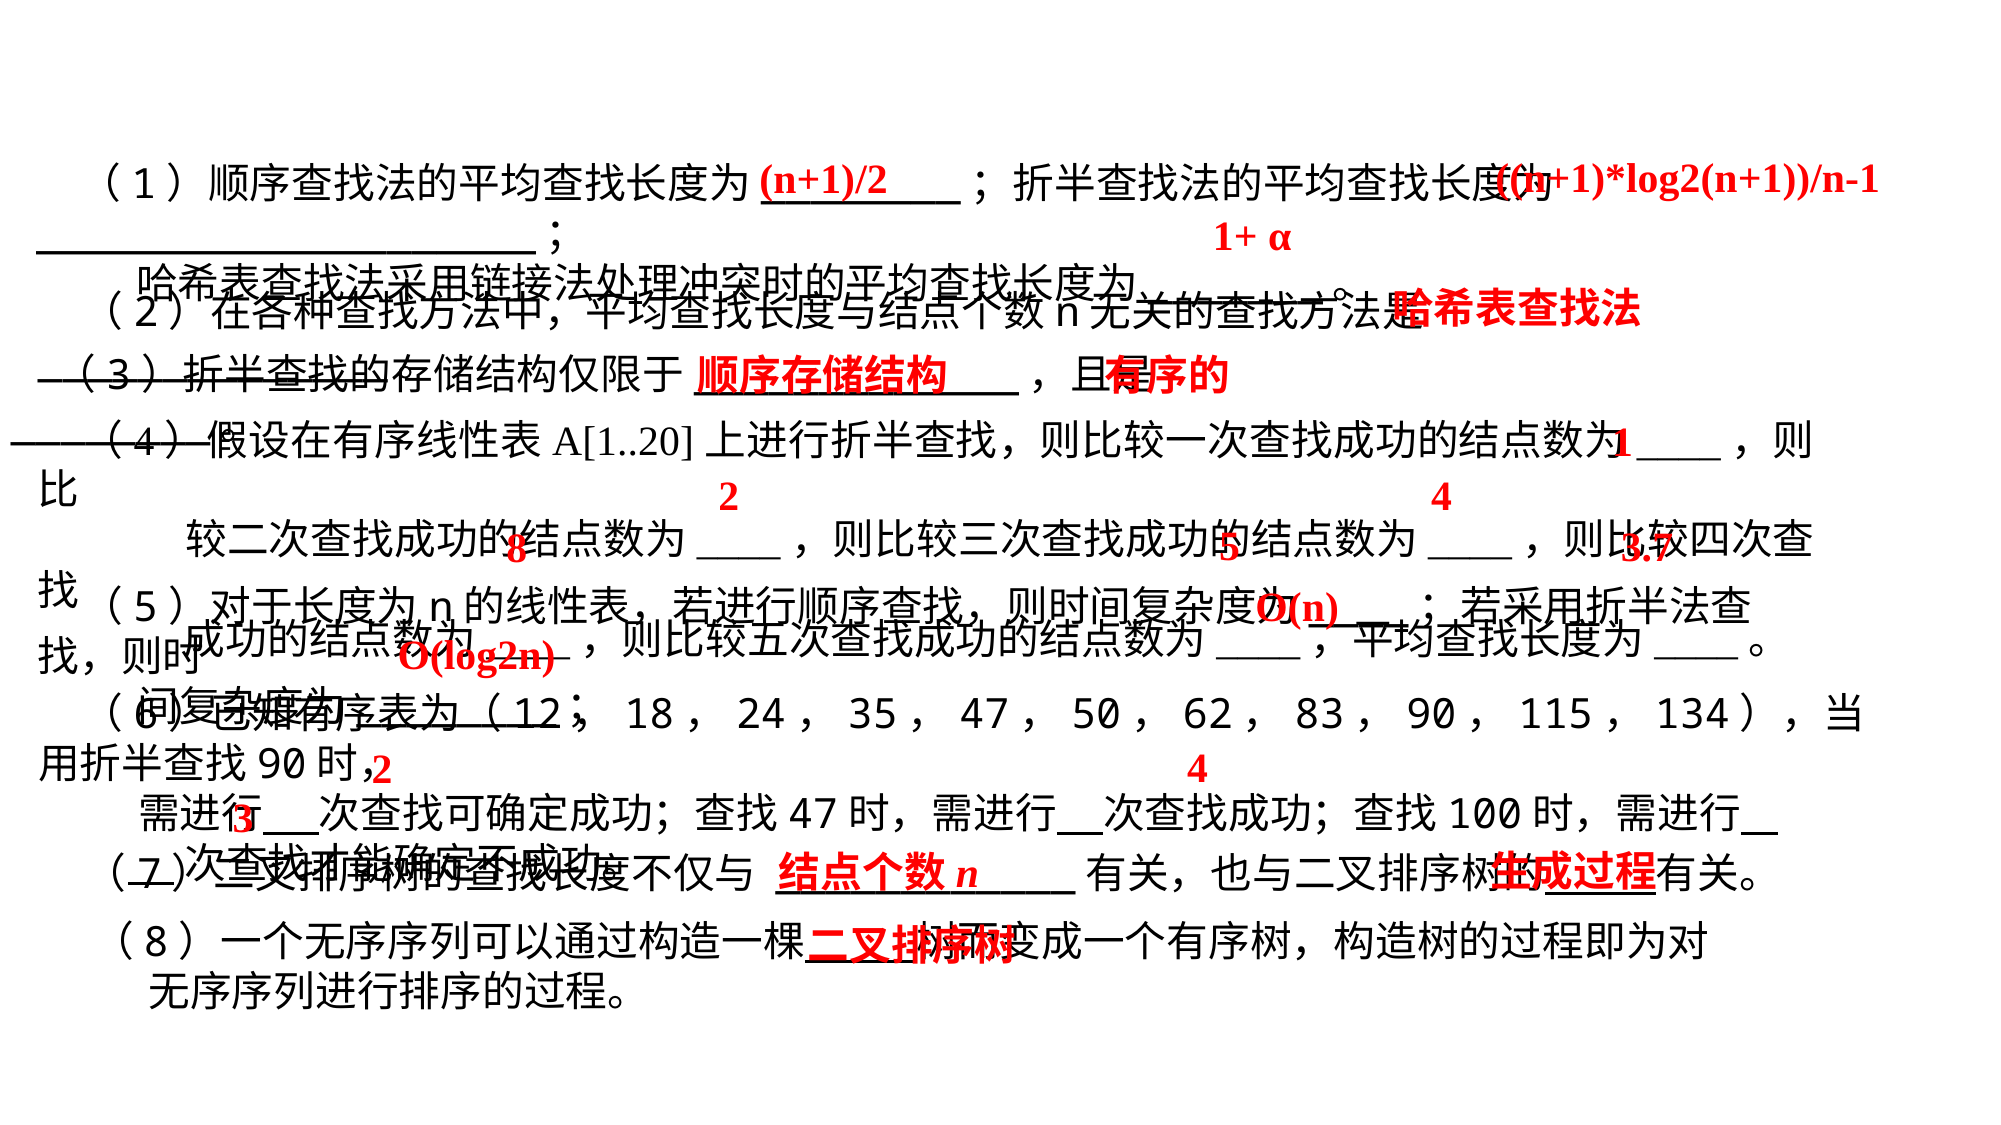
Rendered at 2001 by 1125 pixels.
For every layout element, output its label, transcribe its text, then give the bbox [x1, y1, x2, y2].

text_box 1+ α [1198, 201, 1307, 267]
text_box 8 [491, 513, 543, 579]
text_box 3 [217, 783, 269, 849]
text_box 1 [1597, 407, 1649, 472]
text_box O(n) [1230, 572, 1355, 638]
text_box （3）折半查找的存储结构仅限于_____________，且是________。 [0, 340, 1387, 405]
text_box 顺序存储结构 [682, 341, 963, 406]
text_box 2 [703, 461, 755, 527]
text_box （1）顺序查找法的平均查找长度为________；折半查找法的平均查找长度为____________________； 哈希表查找法采用链接法处理冲突时的平均查找长度为_______。 [21, 149, 1953, 315]
text_box （4）假设在有序线性表A[1..20]上进行折半查找，则比较一次查找成功的结点数为____，则比 较二次查找成功的结点数为____，则比较三次查找成功的结点数为____，则比较四次查找 成功的结点数为____，则比较五次查找成功的结点数为____，平均查找长度为____。 [23, 405, 1830, 572]
text_box 生成过程 [1475, 837, 1672, 903]
text_box （2）在各种查找方法中，平均查找长度与结点个数n无关的查找方法是______________。 [1387, 277, 1727, 393]
text_box (n+1)/2 [744, 144, 914, 210]
text_box 结点个数n [763, 838, 994, 904]
text_box 哈希表查找法 [1377, 274, 1658, 340]
text_box 4 [1172, 733, 1224, 799]
text_box 5 [1204, 511, 1256, 577]
text_box 4 [1416, 461, 1468, 527]
text_box （7）二叉排序树的查找长度不仅与 ____________有关，也与二叉排序树的 有关。 [26, 839, 1886, 905]
text_box 有序的 [1090, 341, 1246, 406]
text_box ((n+1)*log2(n+1))/n-1 [1480, 142, 1907, 208]
text_box （6）已知有序表为（12，18，24，35，47，50，62，83，90，115，134），当用折半查找90时， 需进行 次查找可确定成功；查找47时，需进行 次查找成功；查找100时，需进行 次查找才能确定不成功。 [23, 679, 1883, 895]
text_box （5）对于长度为n的线性表，若进行顺序查找，则时间复杂度为____；若采用折半法查找，则时 间复杂度为________； [22, 572, 1849, 738]
text_box （2）在各种查找方法中，平均查找长度与结点个数n无关的查找方法是______________。 [23, 277, 1377, 340]
text_box 3.7 [1606, 512, 1689, 577]
text_box 2 [356, 734, 408, 799]
text_box O(log2n) [382, 620, 571, 686]
text_box （8）一个无序序列可以通过构造一棵 树而变成一个有序树，构造树的过程即为对 无序序列进行排序的过程。 [33, 907, 1872, 1023]
text_box 二叉排序树 [792, 911, 1032, 977]
